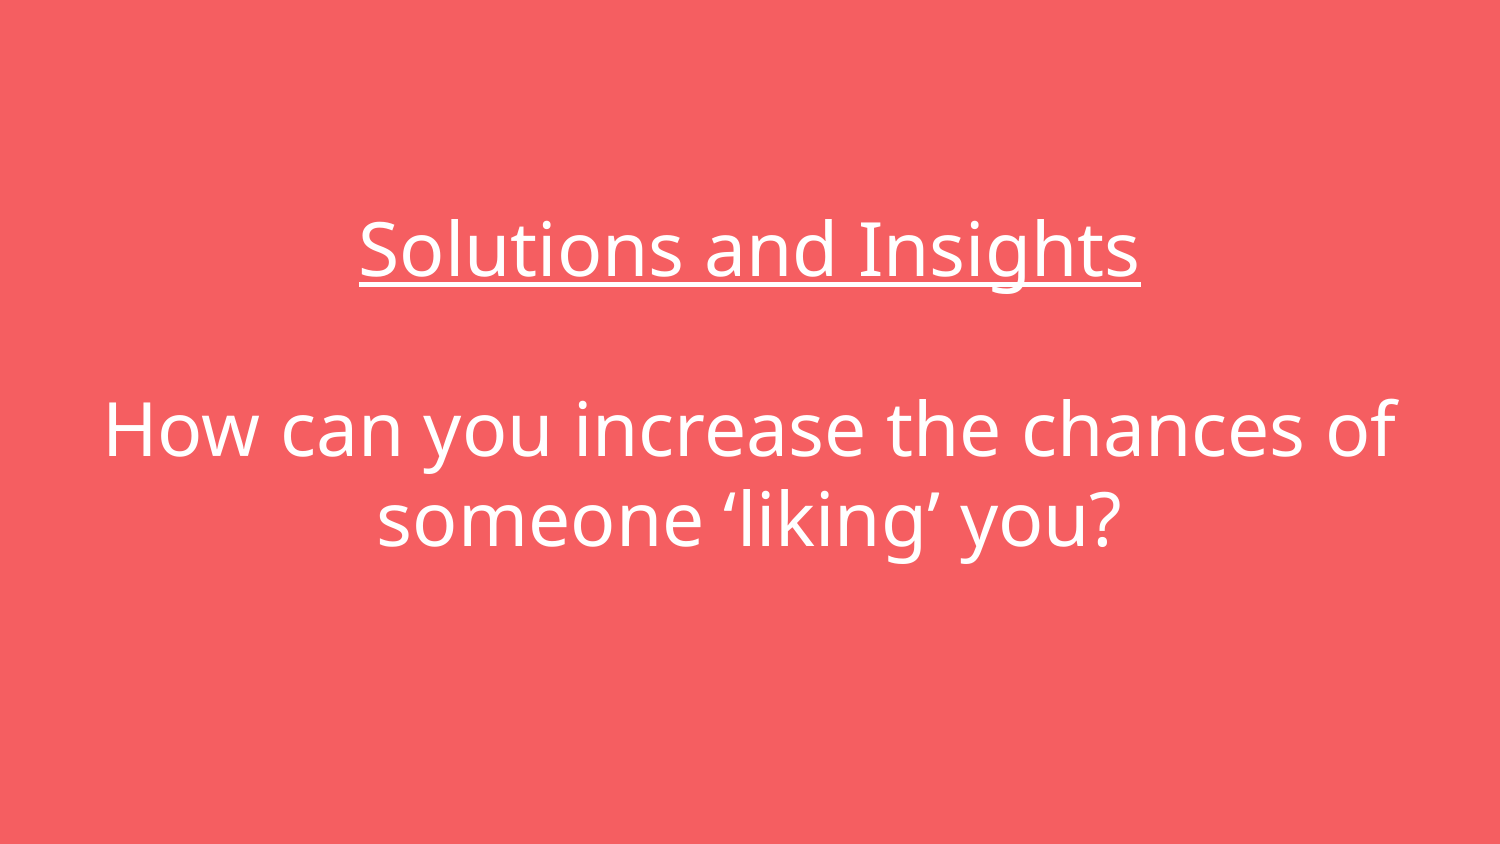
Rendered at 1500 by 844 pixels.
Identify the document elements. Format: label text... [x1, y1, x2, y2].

title Solutions and Insights How can you increase the chances of someone ‘liking’ you? [83, 233, 1417, 529]
